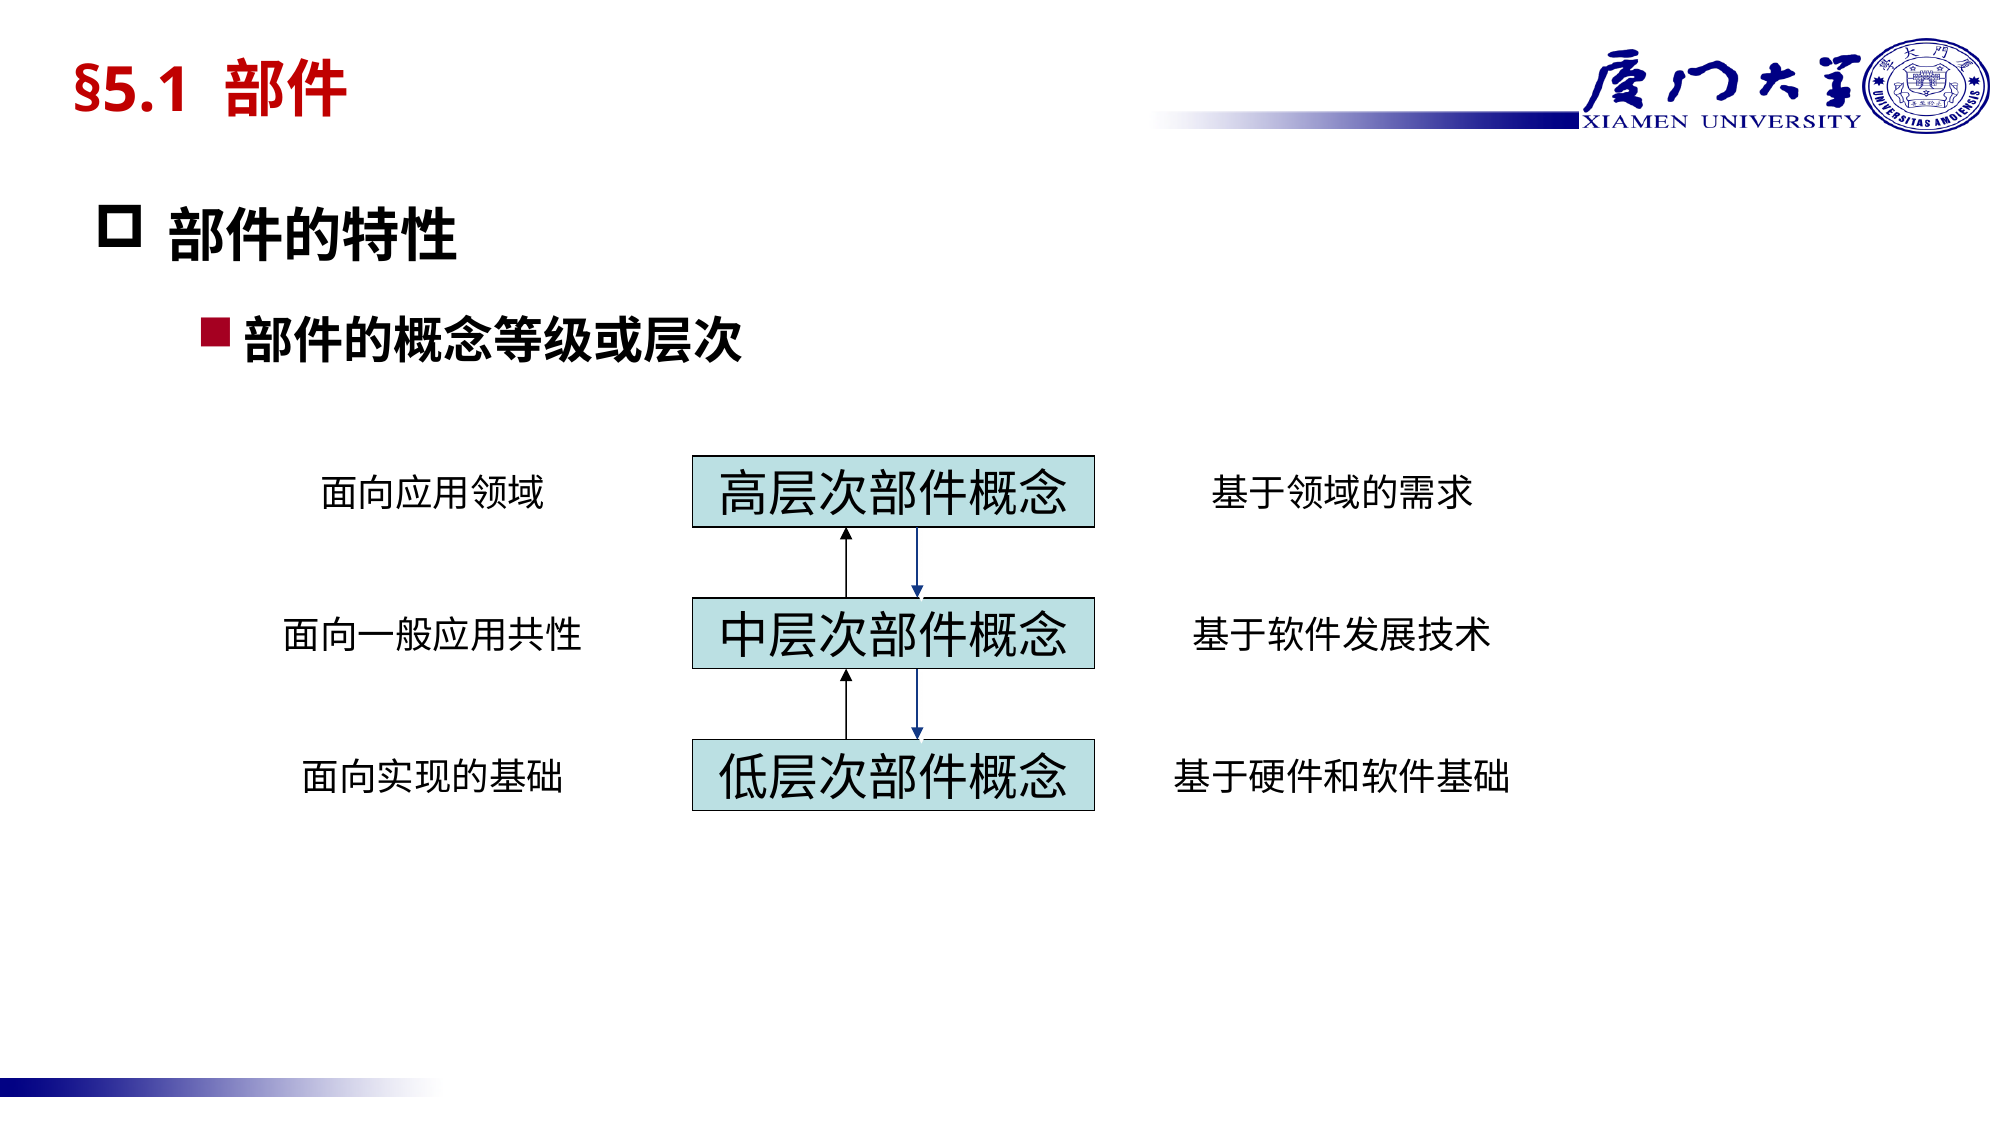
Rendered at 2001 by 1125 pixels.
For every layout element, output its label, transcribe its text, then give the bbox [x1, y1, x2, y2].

picture [0, 1078, 676, 1097]
text_box 基于硬件和软件基础 [1165, 739, 1520, 811]
text_box [839, 526, 853, 598]
text_box [839, 668, 853, 740]
text_box 基于软件发展技术 [1165, 597, 1520, 669]
text_box 面向实现的基础 [255, 739, 610, 811]
text_box 低层次部件概念 [692, 739, 1095, 811]
text_box 面向一般应用共性 [255, 597, 610, 669]
text_box 中层次部件概念 [692, 597, 1095, 669]
picture [1862, 38, 1990, 42]
text_box 面向应用领域 [255, 456, 610, 527]
text_box 基于领域的需求 [1165, 456, 1520, 527]
list 部件的特性 部件的概念等级或层次 [78, 155, 1875, 1016]
title §5.1 部件 [1, 42, 2000, 156]
text_box 高层次部件概念 [692, 456, 1095, 527]
